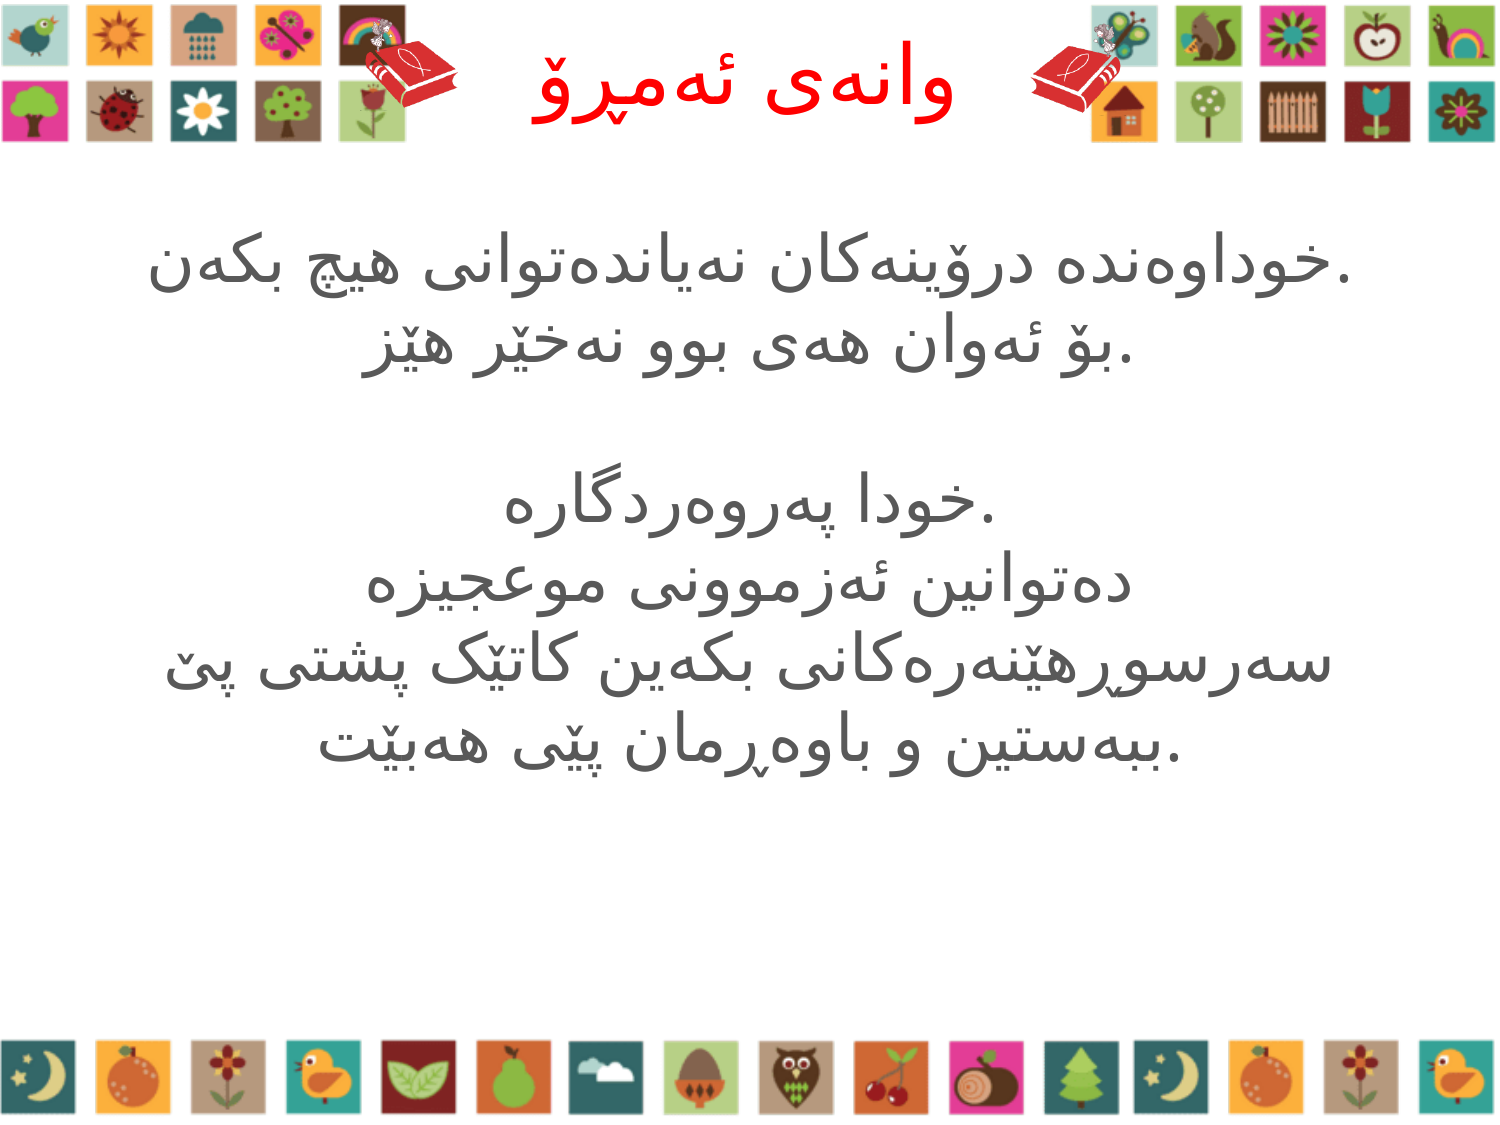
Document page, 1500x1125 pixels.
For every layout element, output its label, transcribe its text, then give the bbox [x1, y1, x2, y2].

picture [999, 3, 1500, 150]
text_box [0, 1028, 1500, 1118]
text_box خوداوەندە درۆینەکان نەیاندەتوانی هیچ بکەن. بۆ ئەوان هەی بوو نەخێر هێز. خودا پەروەردگارە. دەتوانین ئەزموونی موعجیزە سەرسوڕهێنەرەکانی بکەین کاتێک پشتی پێ ببەستین و باوەڕمان پێی هەبێت. [76, 208, 1424, 863]
picture [0, 3, 490, 150]
text_box وانەی ئەمڕۆ [425, 13, 1078, 129]
